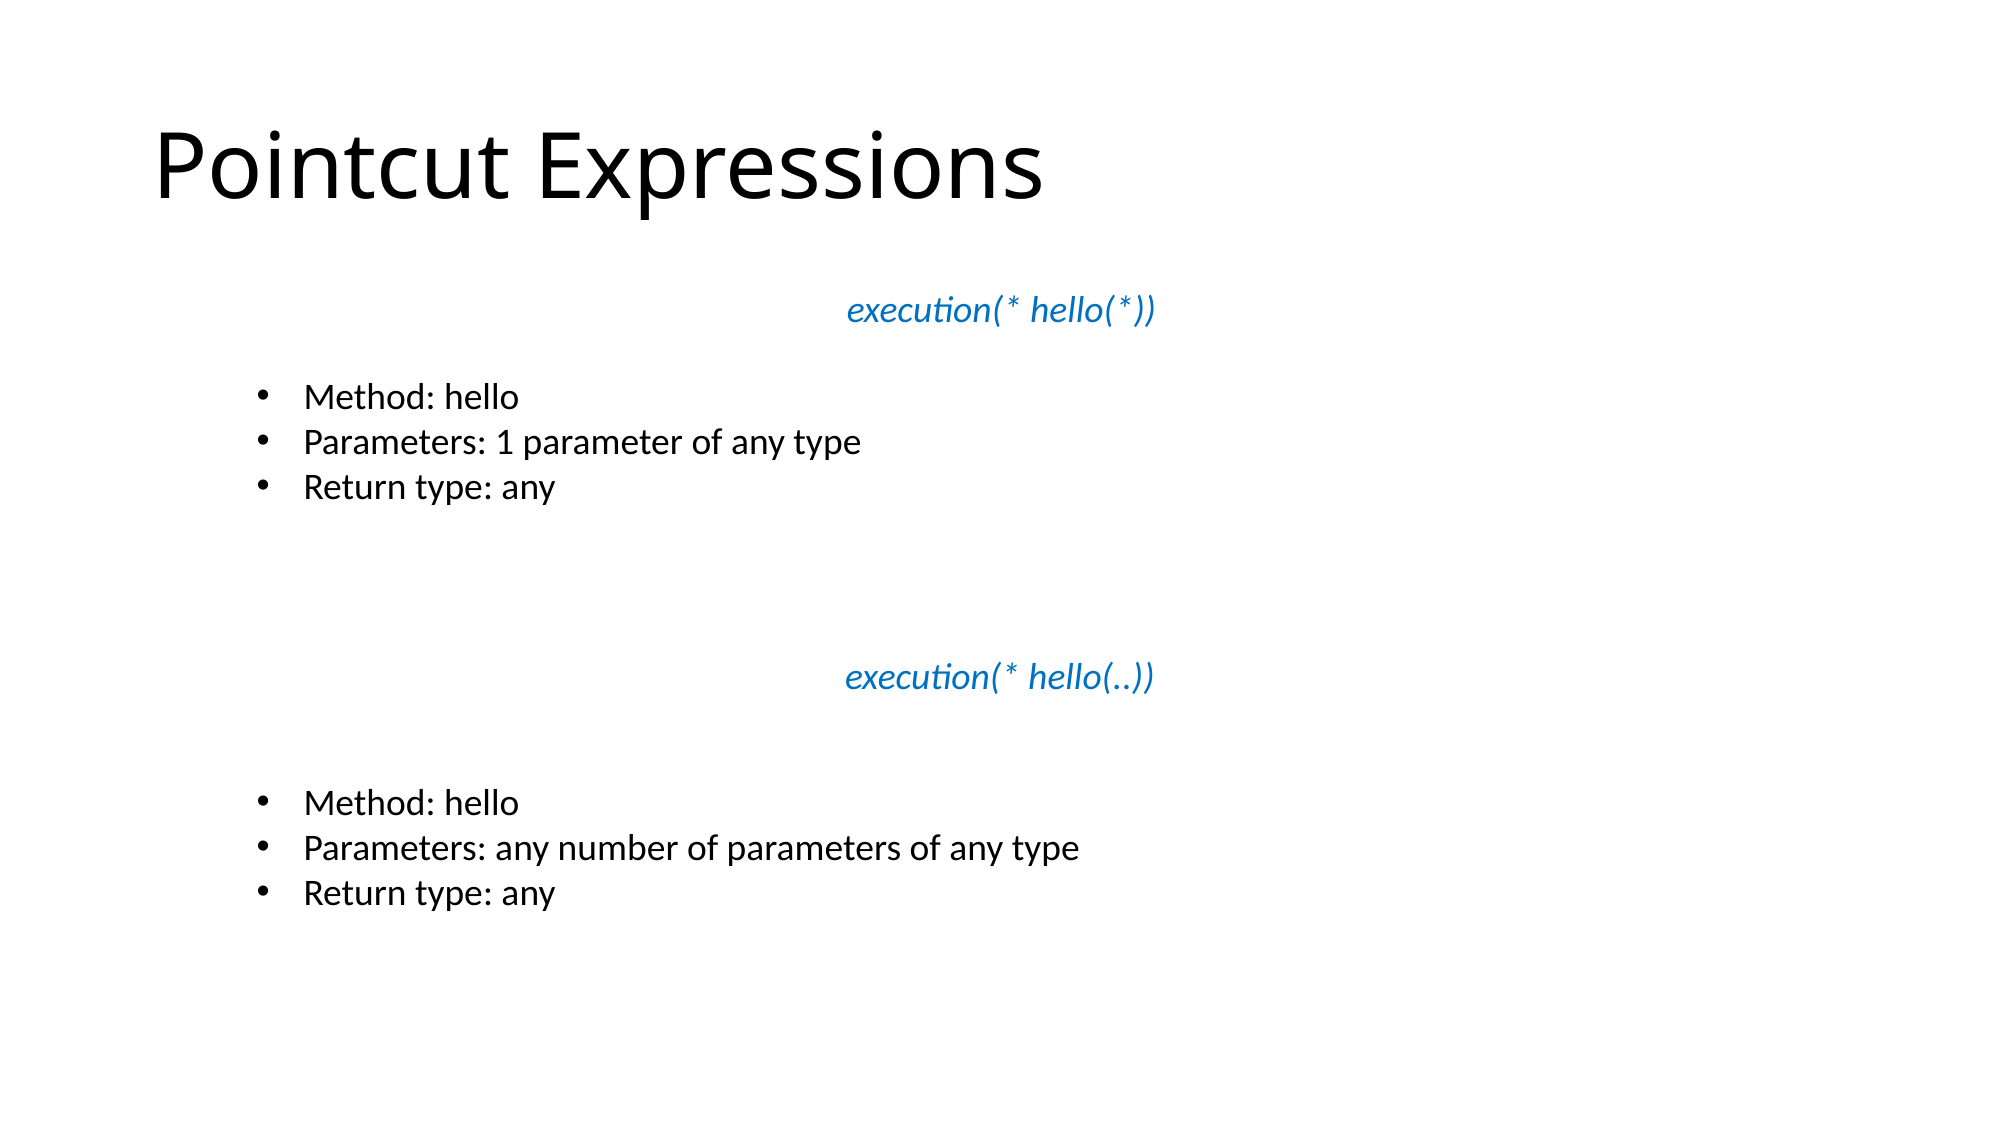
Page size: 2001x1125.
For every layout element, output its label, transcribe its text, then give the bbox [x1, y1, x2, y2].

text_box execution(* hello(..)) [762, 644, 1237, 704]
text_box execution(* hello(*)) [764, 277, 1239, 337]
text_box Method: hello Parameters: any number of parameters of any type Return type: any [241, 770, 1863, 1011]
text_box Method: hello Parameters: 1 parameter of any type Return type: any [241, 364, 1863, 605]
title Pointcut Expressions [137, 59, 1863, 278]
